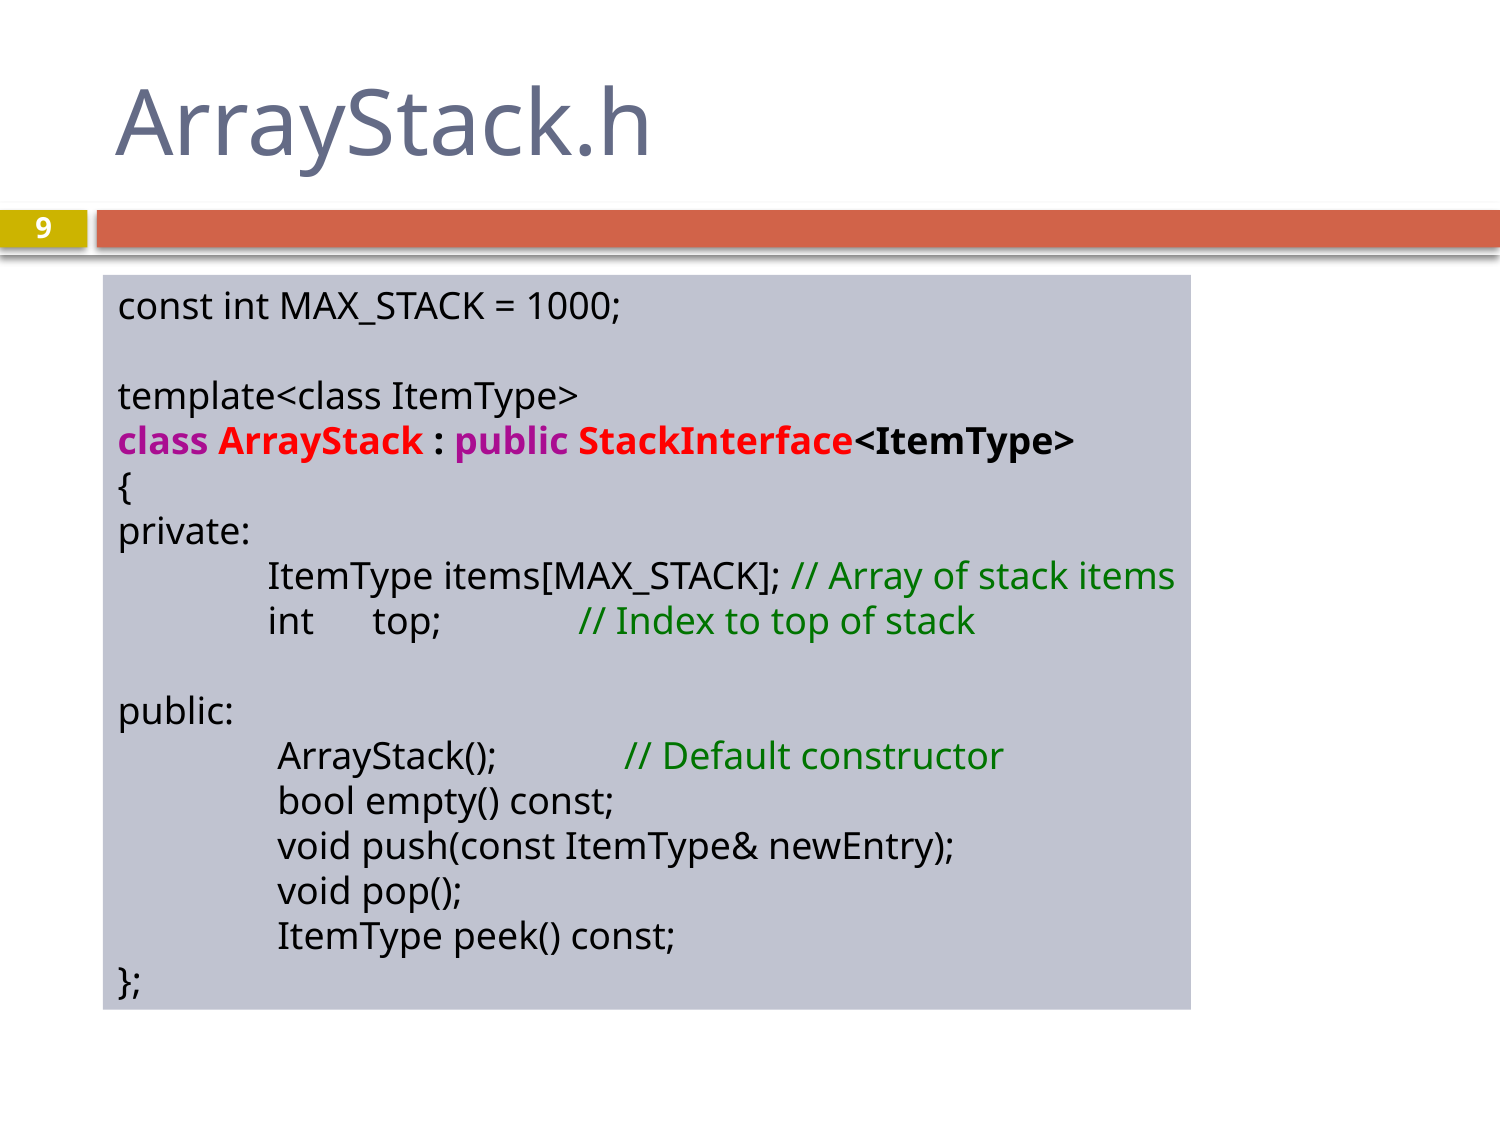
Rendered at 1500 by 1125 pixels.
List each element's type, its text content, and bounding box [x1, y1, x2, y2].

text_box const int MAX_STACK = 1000; template<class ItemType> class ArrayStack : public StackInterface<ItemType> { private: ItemType items[MAX_STACK]; // Array of stack items int top; // Index to top of stack public: ArrayStack(); // Default constructor bool empty() const; void push(const ItemType& newEntry); void pop(); ItemType peek() const; }; [102, 274, 1191, 1010]
title ArrayStack.h [100, 37, 1438, 200]
slide_number 9 [0, 208, 88, 249]
